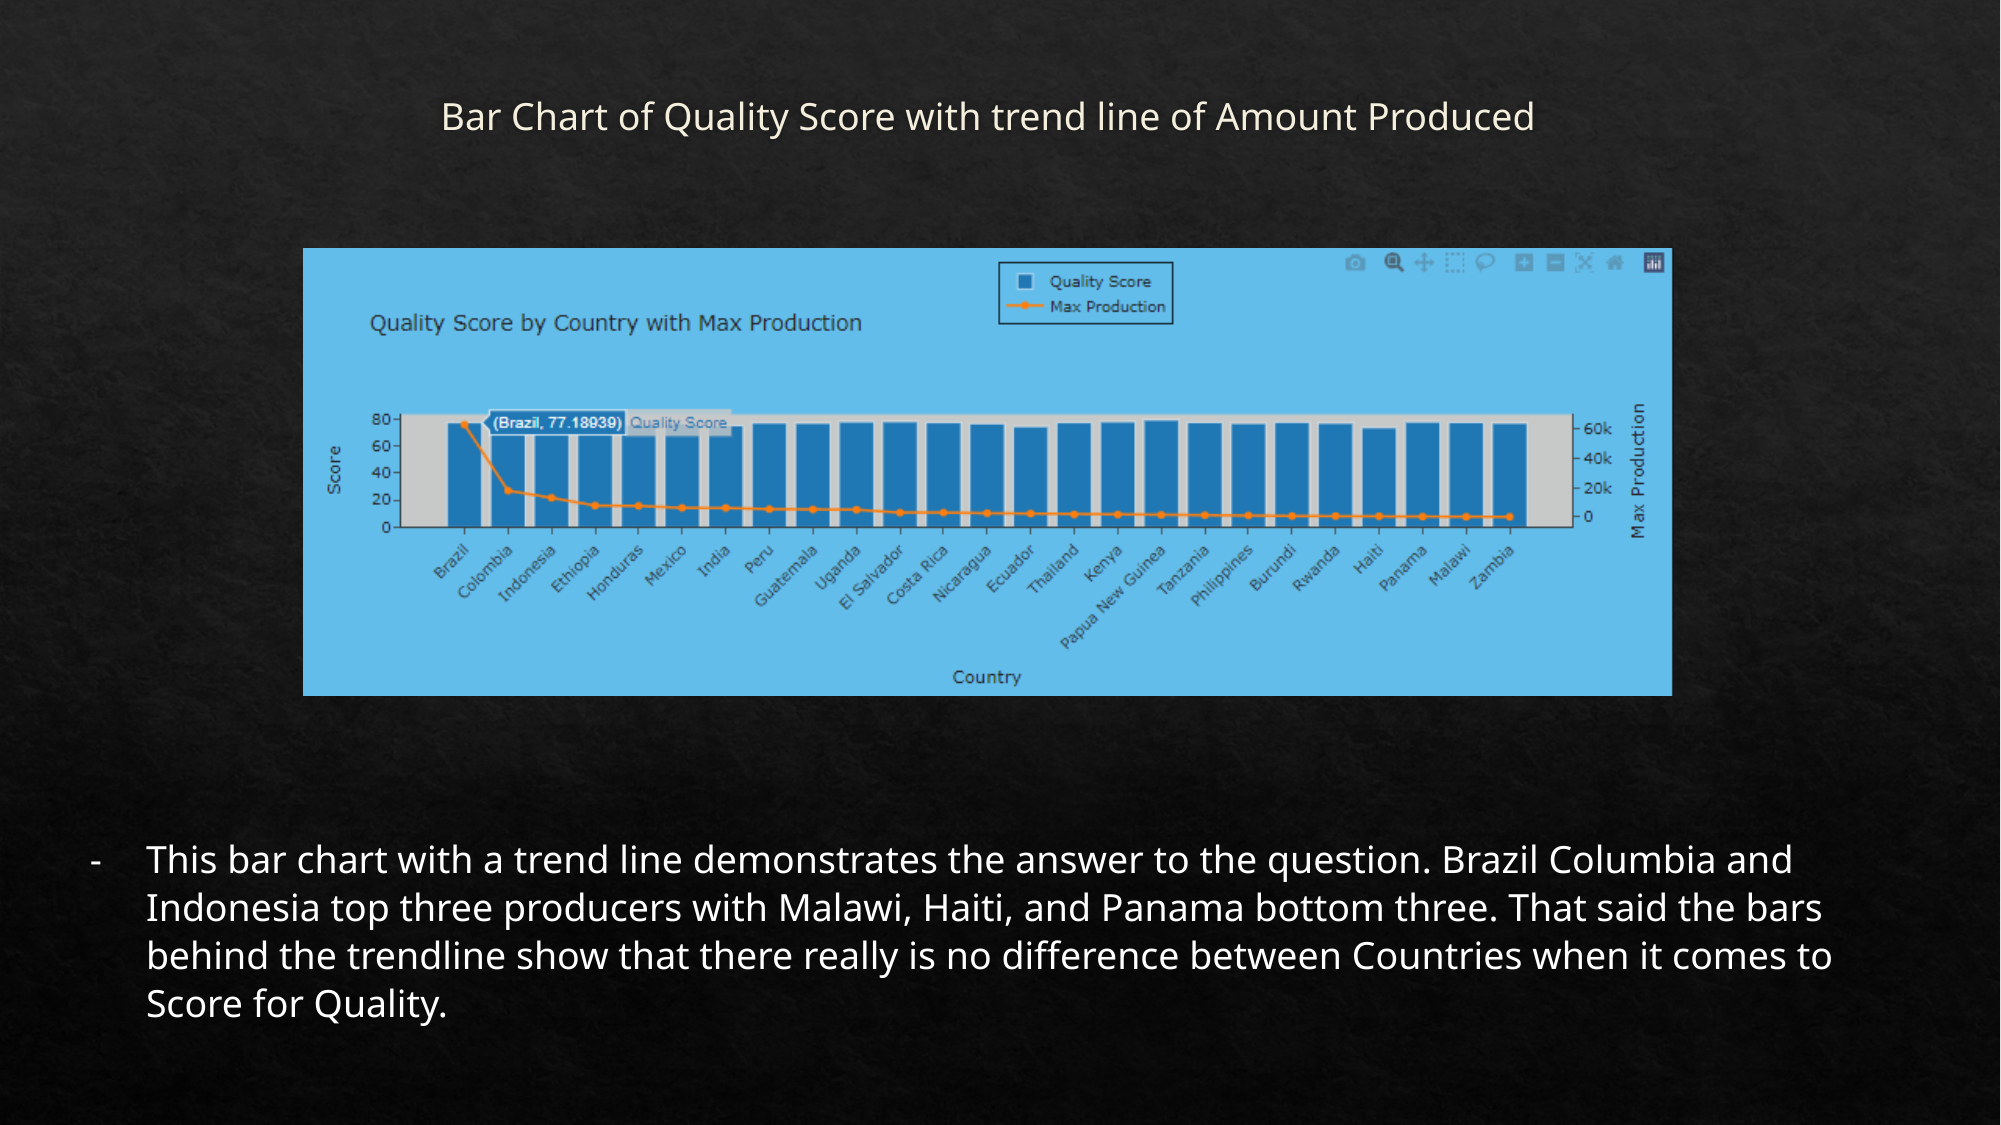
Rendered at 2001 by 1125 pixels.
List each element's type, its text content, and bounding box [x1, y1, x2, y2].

picture [303, 248, 1675, 697]
title Bar Chart of Quality Score with trend line of Amount Produced [139, 15, 1838, 222]
text_box This bar chart with a trend line demonstrates the answer to the question. Brazil Columbia and Indonesia top three producers with Malawi, Haiti, and Panama bottom three. That said the bars behind the trendline show that there really is no difference between Countries when it comes to Score for Quality. [74, 825, 1908, 1033]
